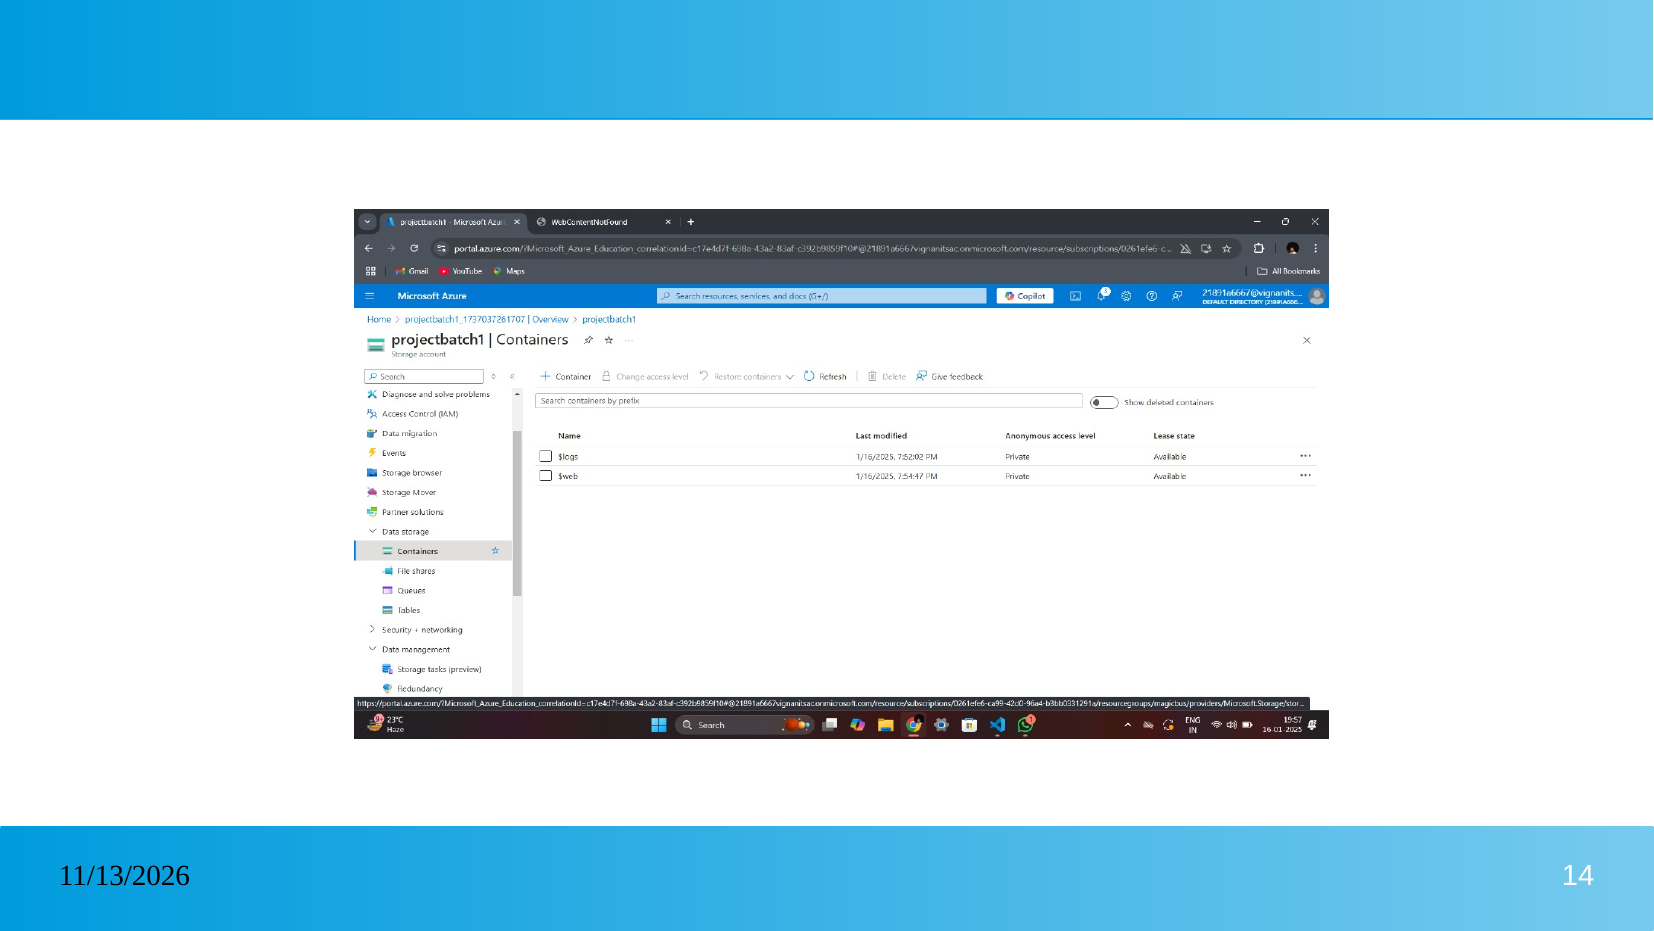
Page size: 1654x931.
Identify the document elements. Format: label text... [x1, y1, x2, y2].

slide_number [59, 856, 443, 916]
slide_number 14 [1210, 856, 1595, 916]
picture [354, 209, 1329, 739]
